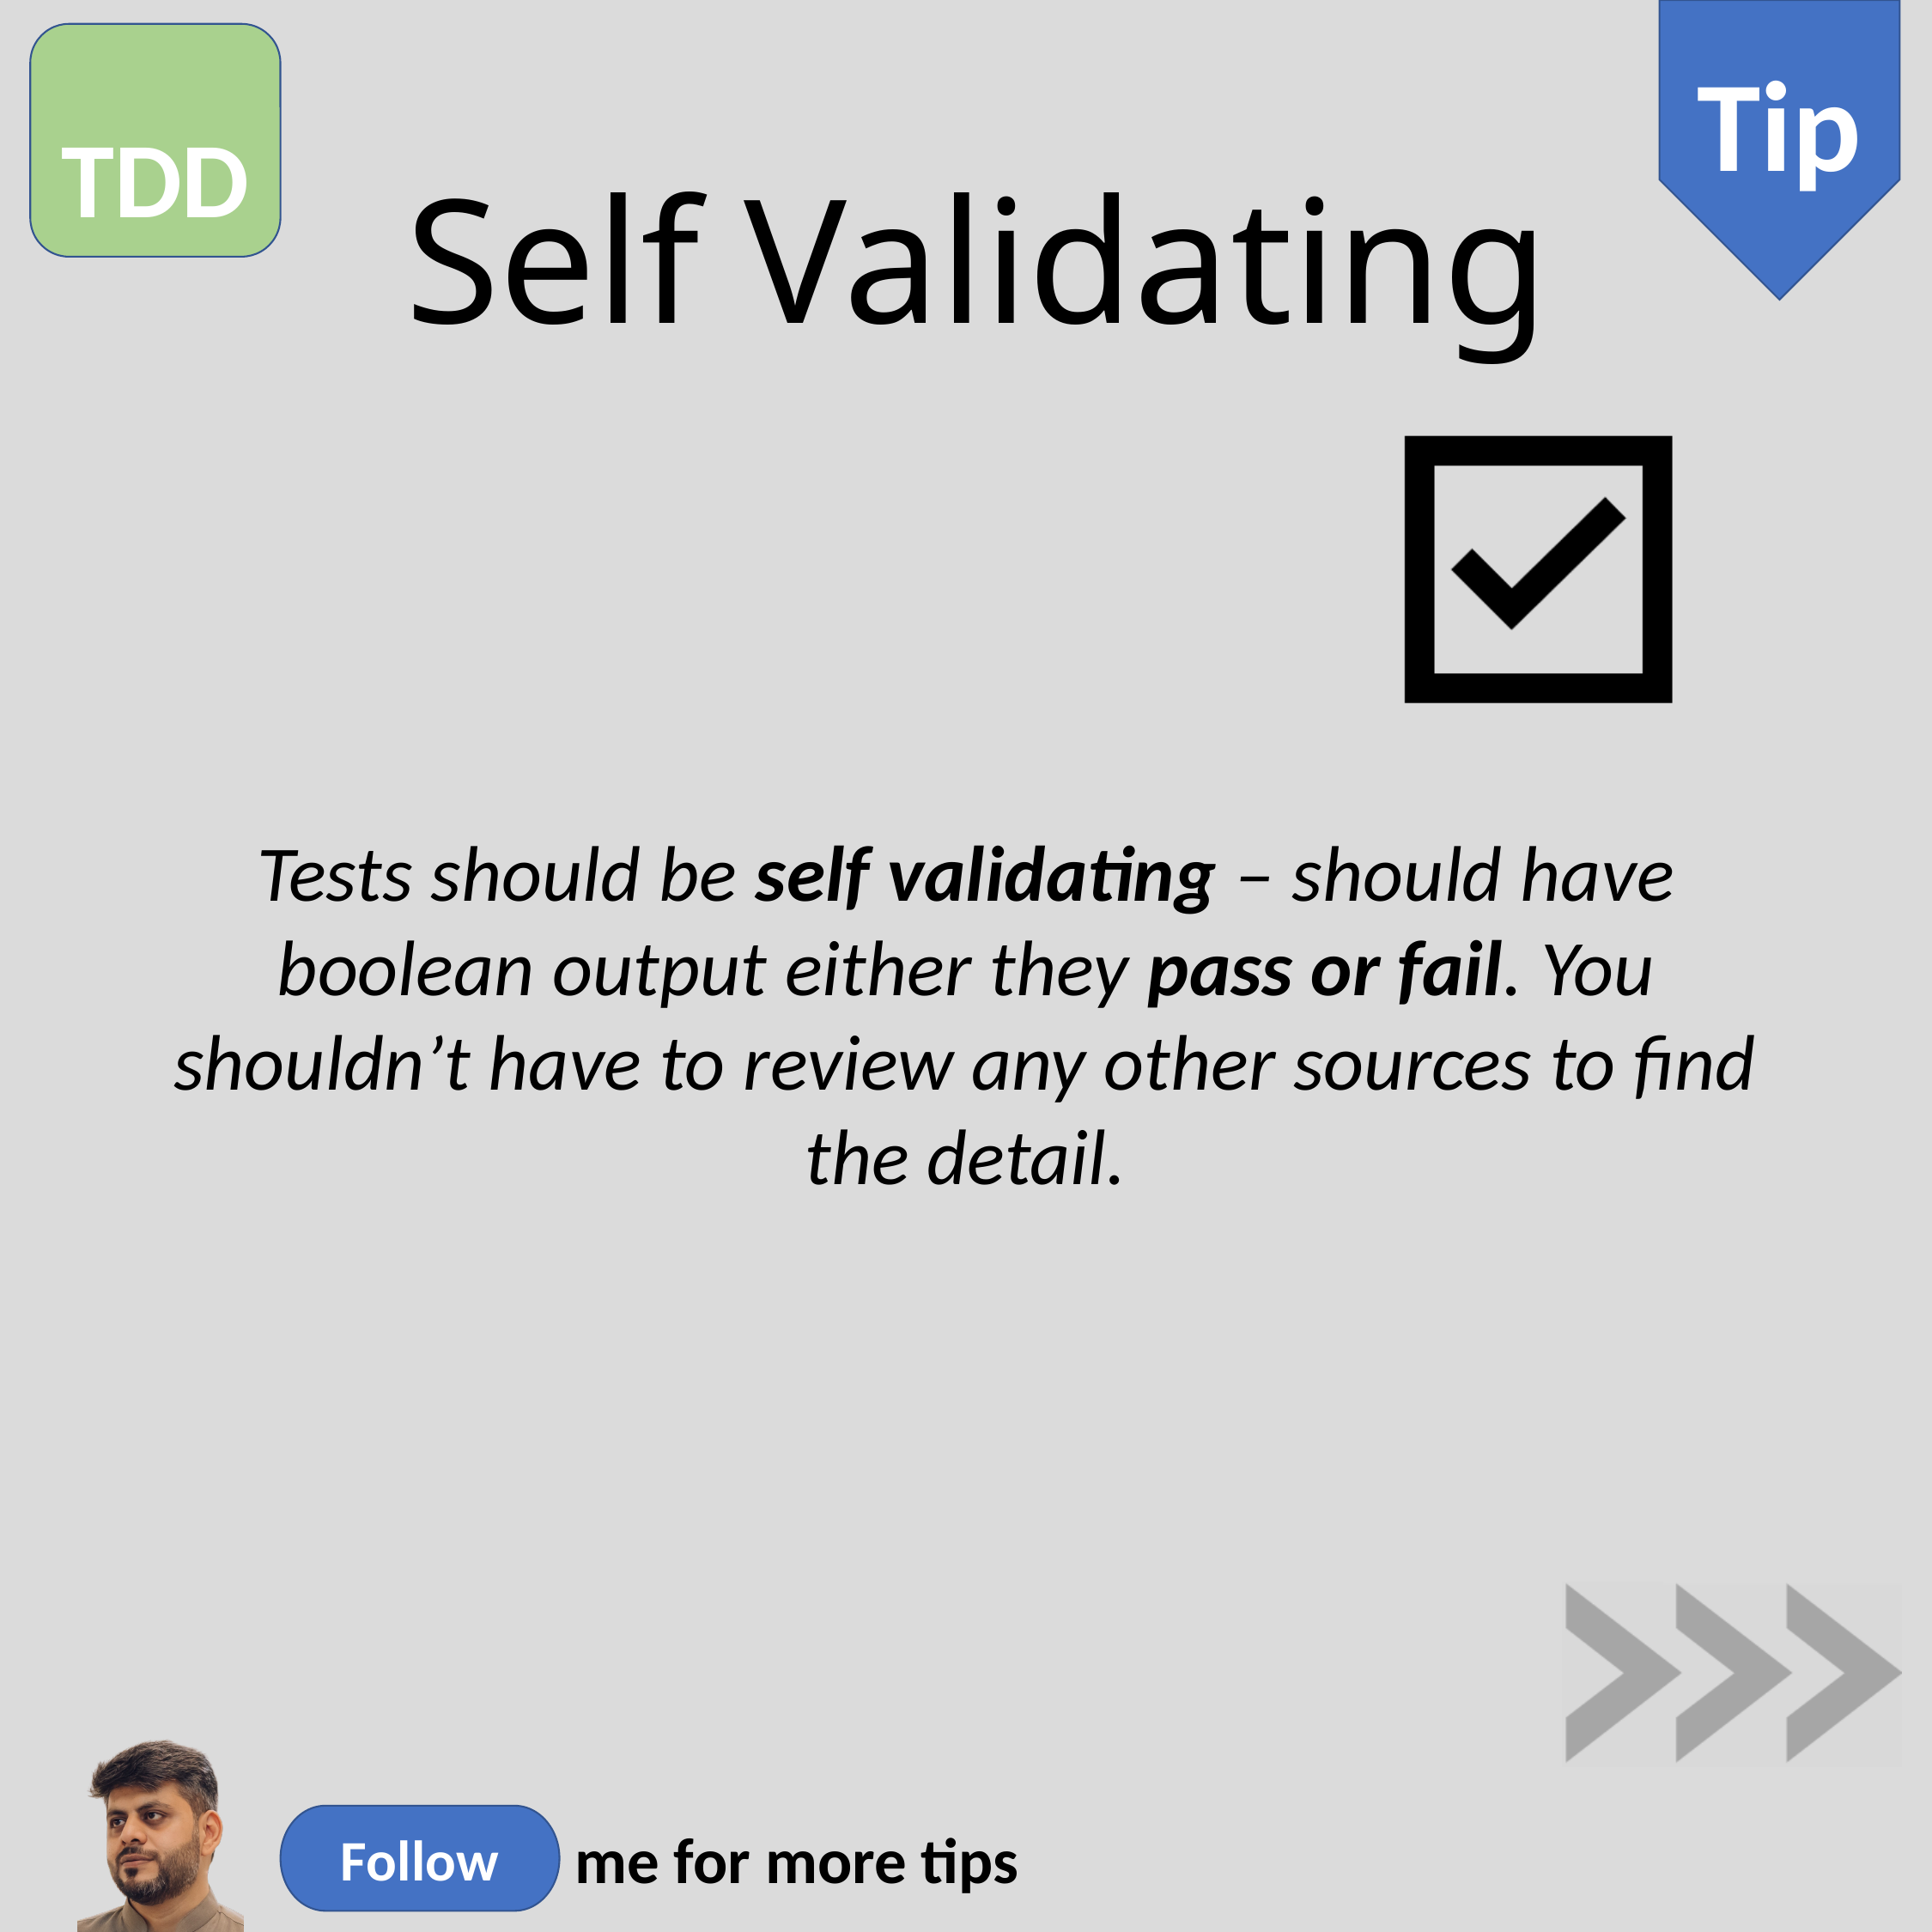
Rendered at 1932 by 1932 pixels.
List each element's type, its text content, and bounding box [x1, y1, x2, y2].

text_box me for more tips [562, 1812, 1033, 1903]
picture [76, 1731, 244, 1932]
picture [1562, 1582, 1902, 1767]
text_box Self Validating [302, 145, 1652, 365]
text_box Tests should be self validating – should have boolean output either they pass or fail. You shouldn’t have to review any other sources to find the detail. [155, 816, 1777, 1207]
text_box Follow [279, 1804, 561, 1912]
picture [1301, 332, 1777, 808]
text_box TDD [29, 22, 282, 258]
text_box Tip [1658, 0, 1901, 301]
